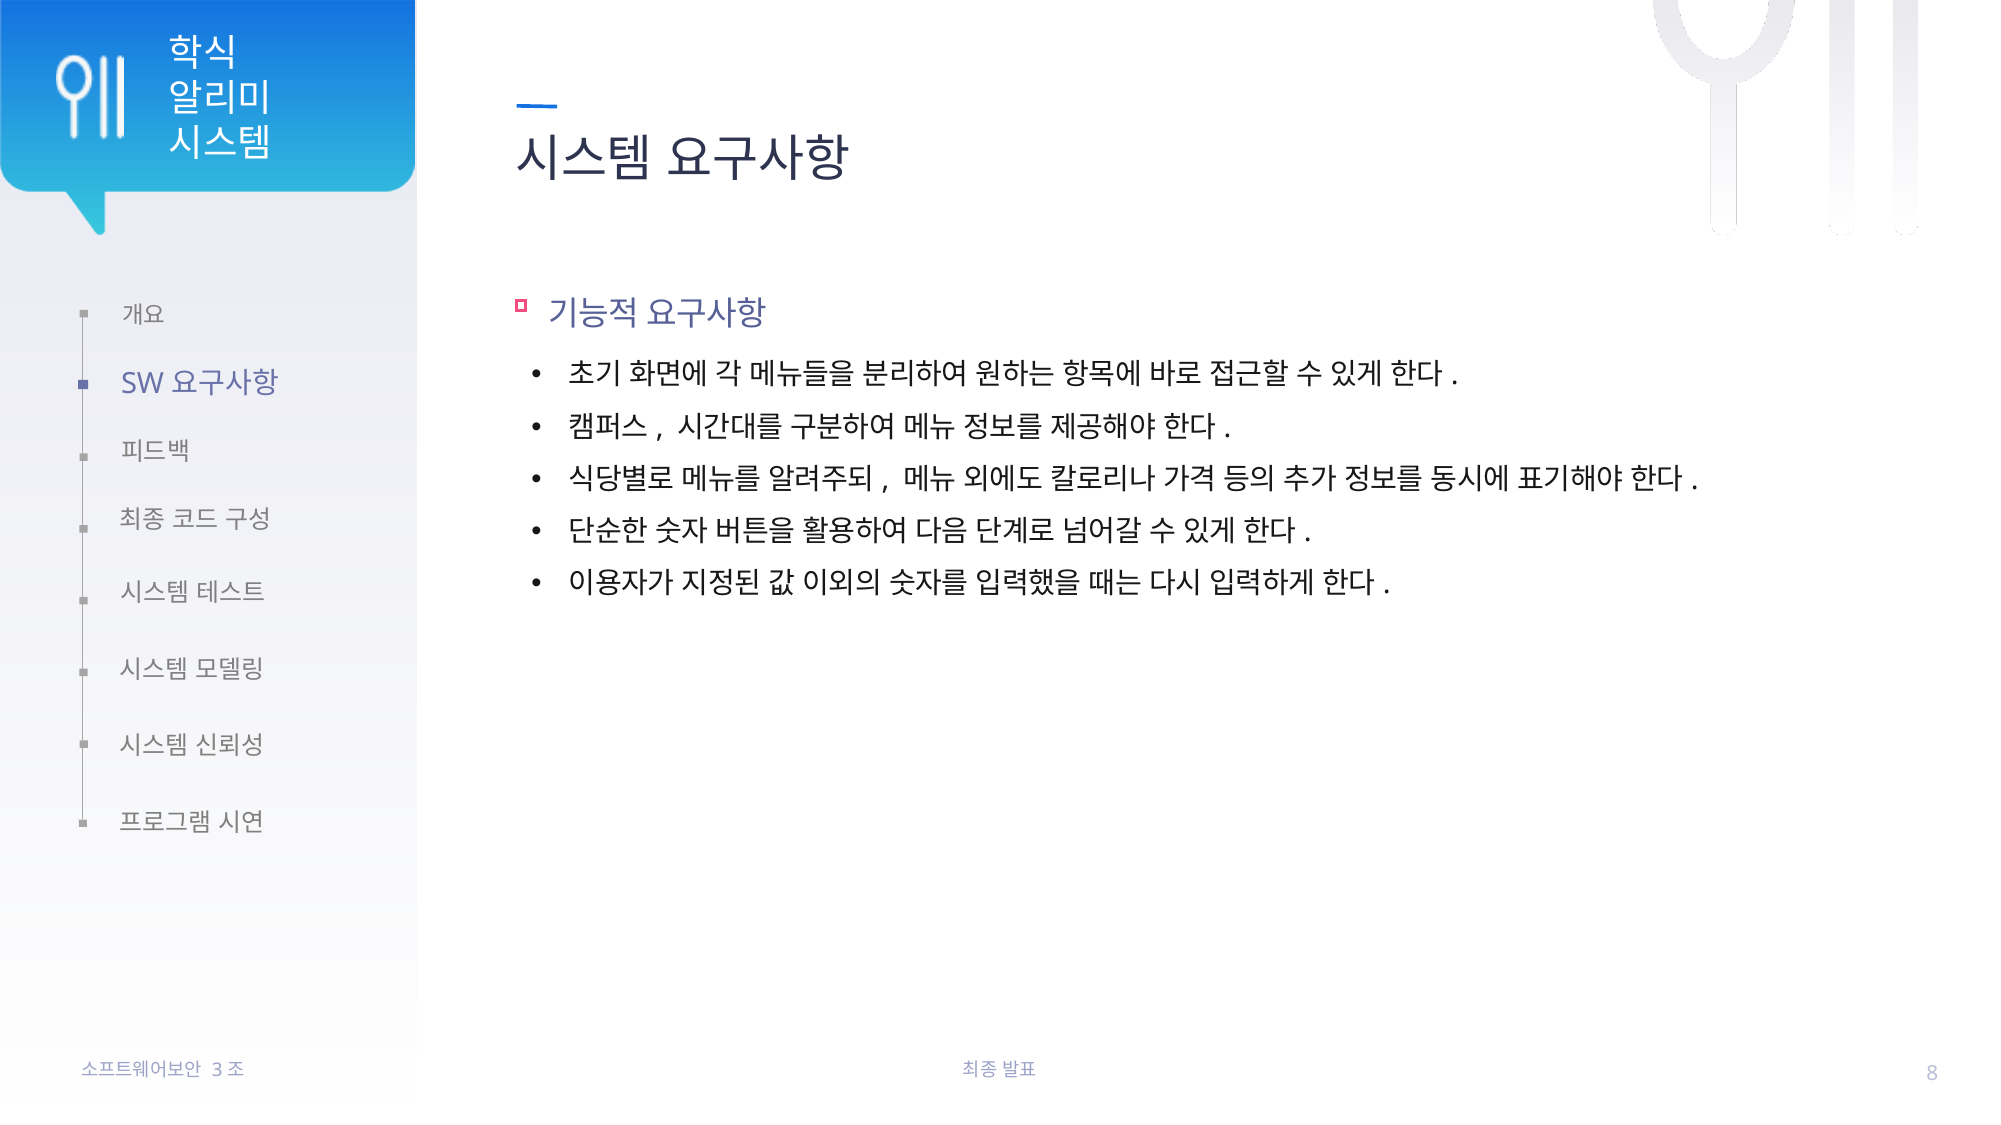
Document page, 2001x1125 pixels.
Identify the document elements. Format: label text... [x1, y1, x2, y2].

list 기능적 요구사항 [533, 276, 1863, 352]
picture [0, 0, 415, 235]
picture [1652, 0, 1918, 235]
slide_number 8 [1503, 1042, 1954, 1103]
list 초기 화면에 각 메뉴들을 분리하여 원하는 항목에 바로 접근할 수 있게 한다. 캠퍼스, 시간대를 구분하여 메뉴 정보를 제공해야 한다. 식당별로 메뉴를 알려주되, 메뉴 외에도 칼로리나 가격 등의 추가 정보를 동시에 표기해야 한다. 단순한 숫자 버튼을 활용하여 다음 단계로 넘어갈 수 있게 한다. 이용자가 지정된 값 이외의 숫자를 입력했을 때는 다시 입력하게 한다. [516, 352, 1863, 479]
title 시스템 요구사항 [500, 112, 1500, 209]
text_box [515, 300, 527, 311]
